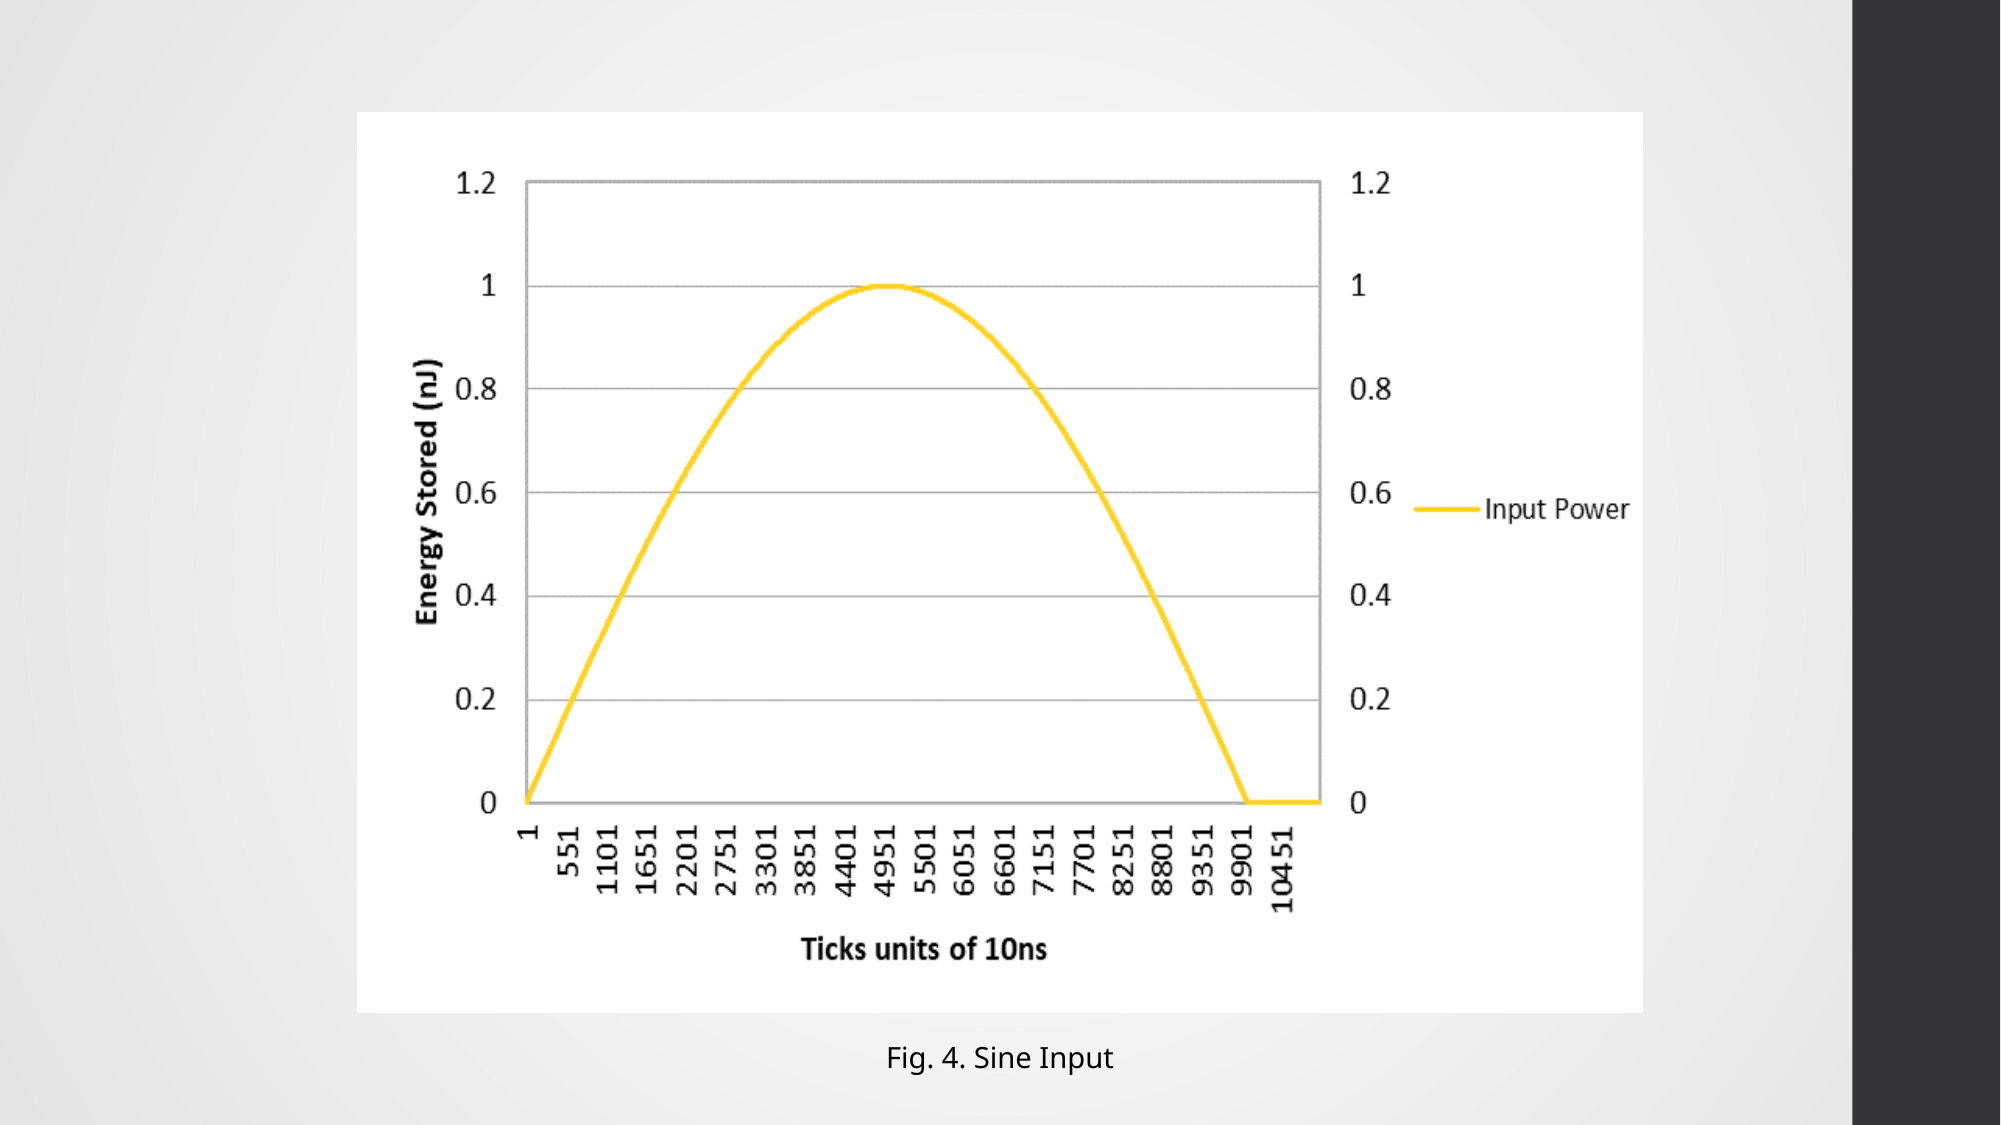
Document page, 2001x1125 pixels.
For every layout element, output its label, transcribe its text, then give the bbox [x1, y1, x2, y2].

text_box Fig. 4. Sine Input [357, 1031, 1643, 1082]
picture [356, 112, 1644, 1013]
